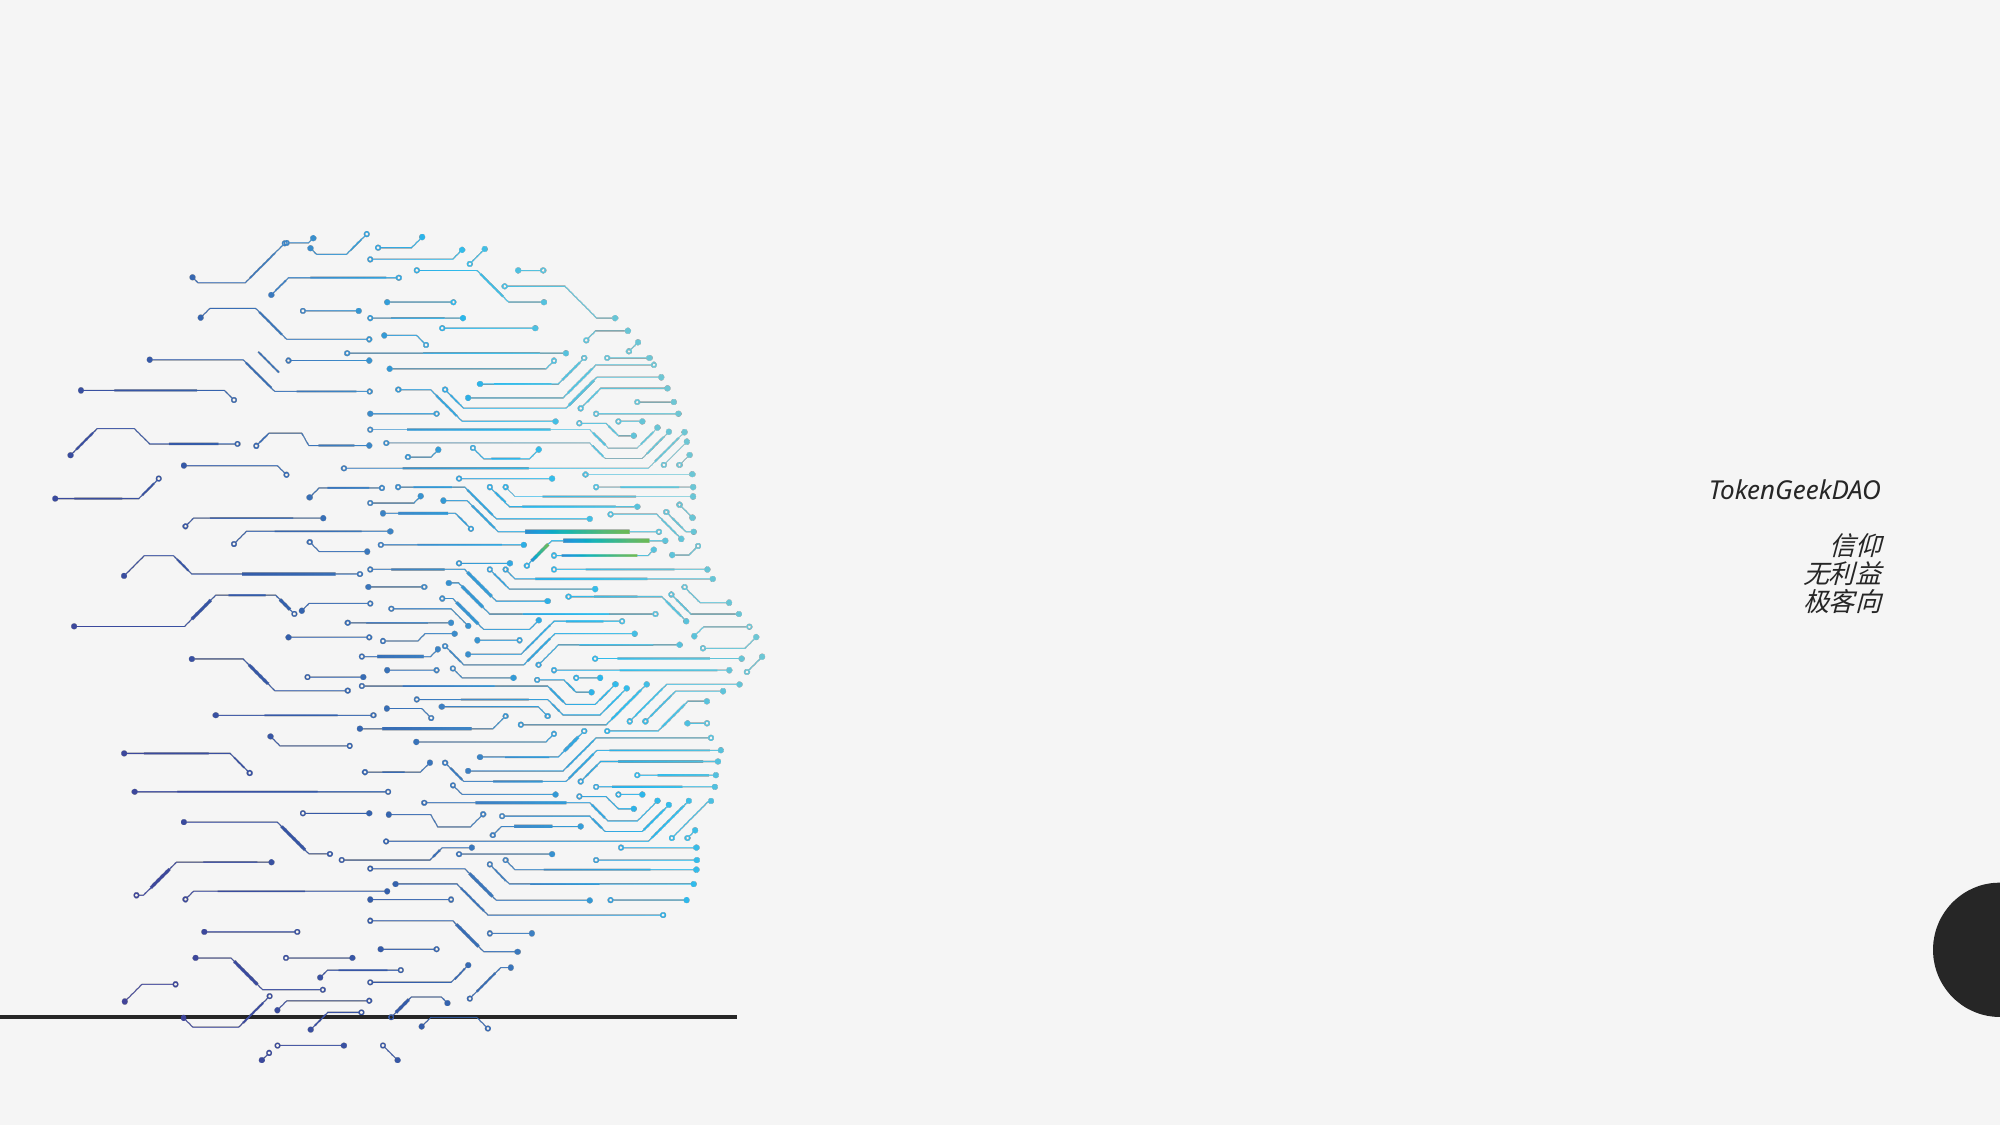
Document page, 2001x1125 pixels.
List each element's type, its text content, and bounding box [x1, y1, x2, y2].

picture [52, 231, 828, 1063]
title TokenGeekDAO 信仰 无利益 极客向 [828, 469, 1897, 627]
